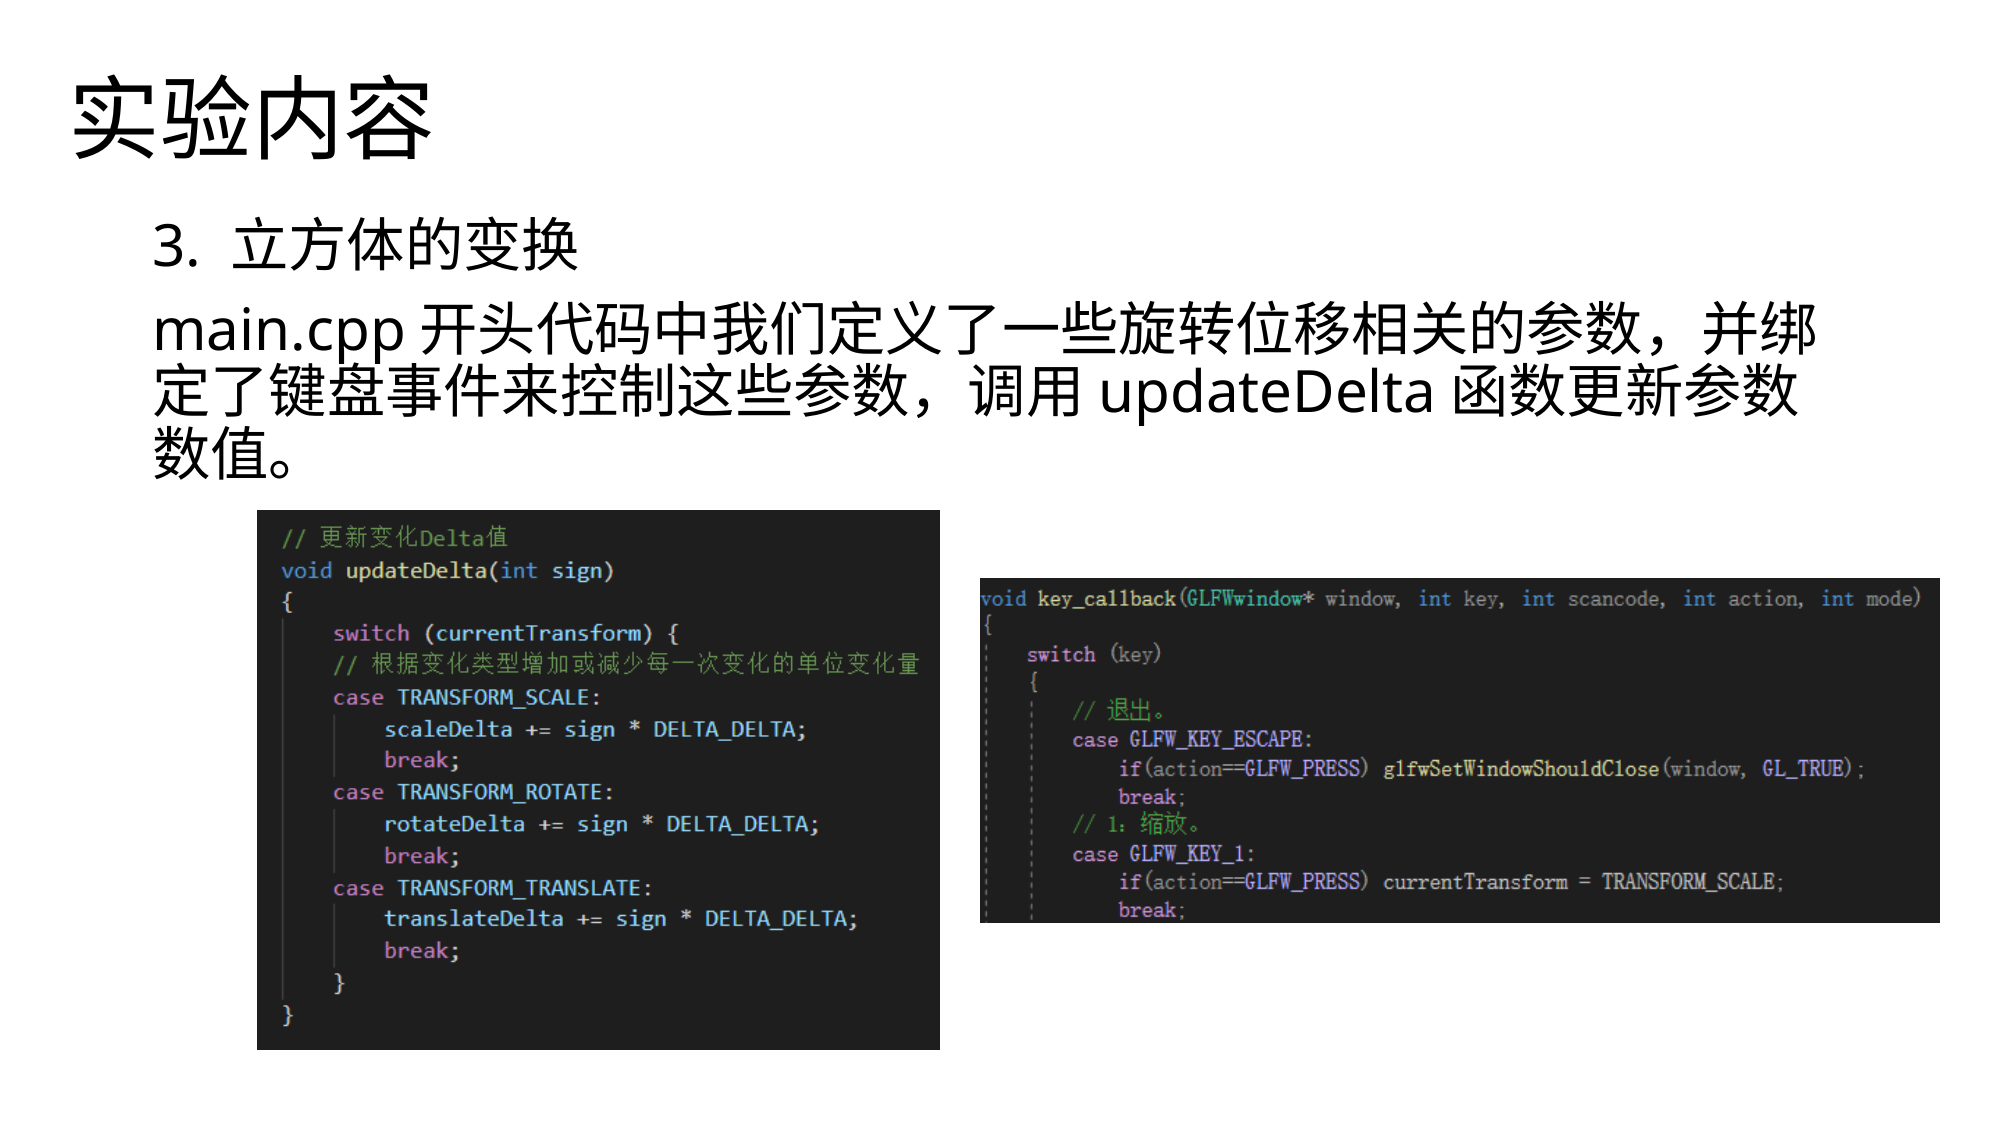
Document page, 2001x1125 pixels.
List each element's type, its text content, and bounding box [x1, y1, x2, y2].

list 3. 立方体的变换 main.cpp开头代码中我们定义了一些旋转位移相关的参数，并绑定了键盘事件来控制这些参数，调用updateDelta函数更新参数数值。 [137, 208, 1859, 923]
picture [256, 510, 940, 1050]
picture [980, 578, 1940, 923]
text_box 实验内容 [54, 53, 1020, 179]
